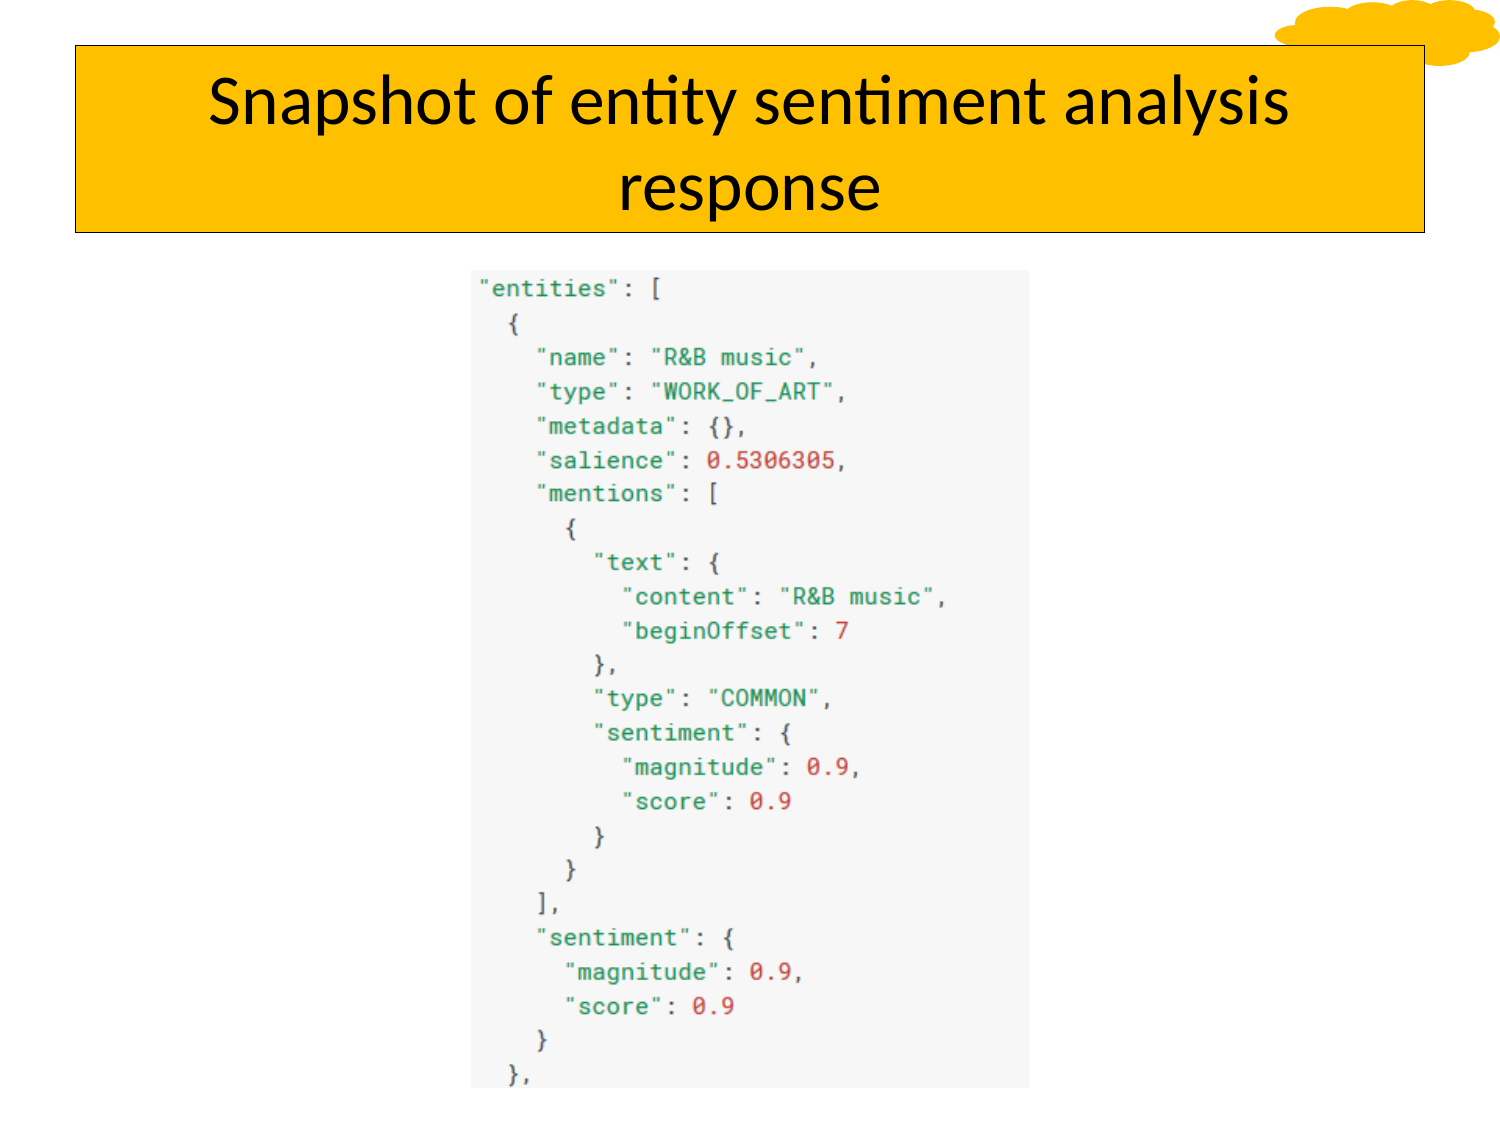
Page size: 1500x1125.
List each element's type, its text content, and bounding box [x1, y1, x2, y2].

title Snapshot of entity sentiment analysis response [75, 45, 1425, 233]
picture [470, 269, 1030, 1088]
